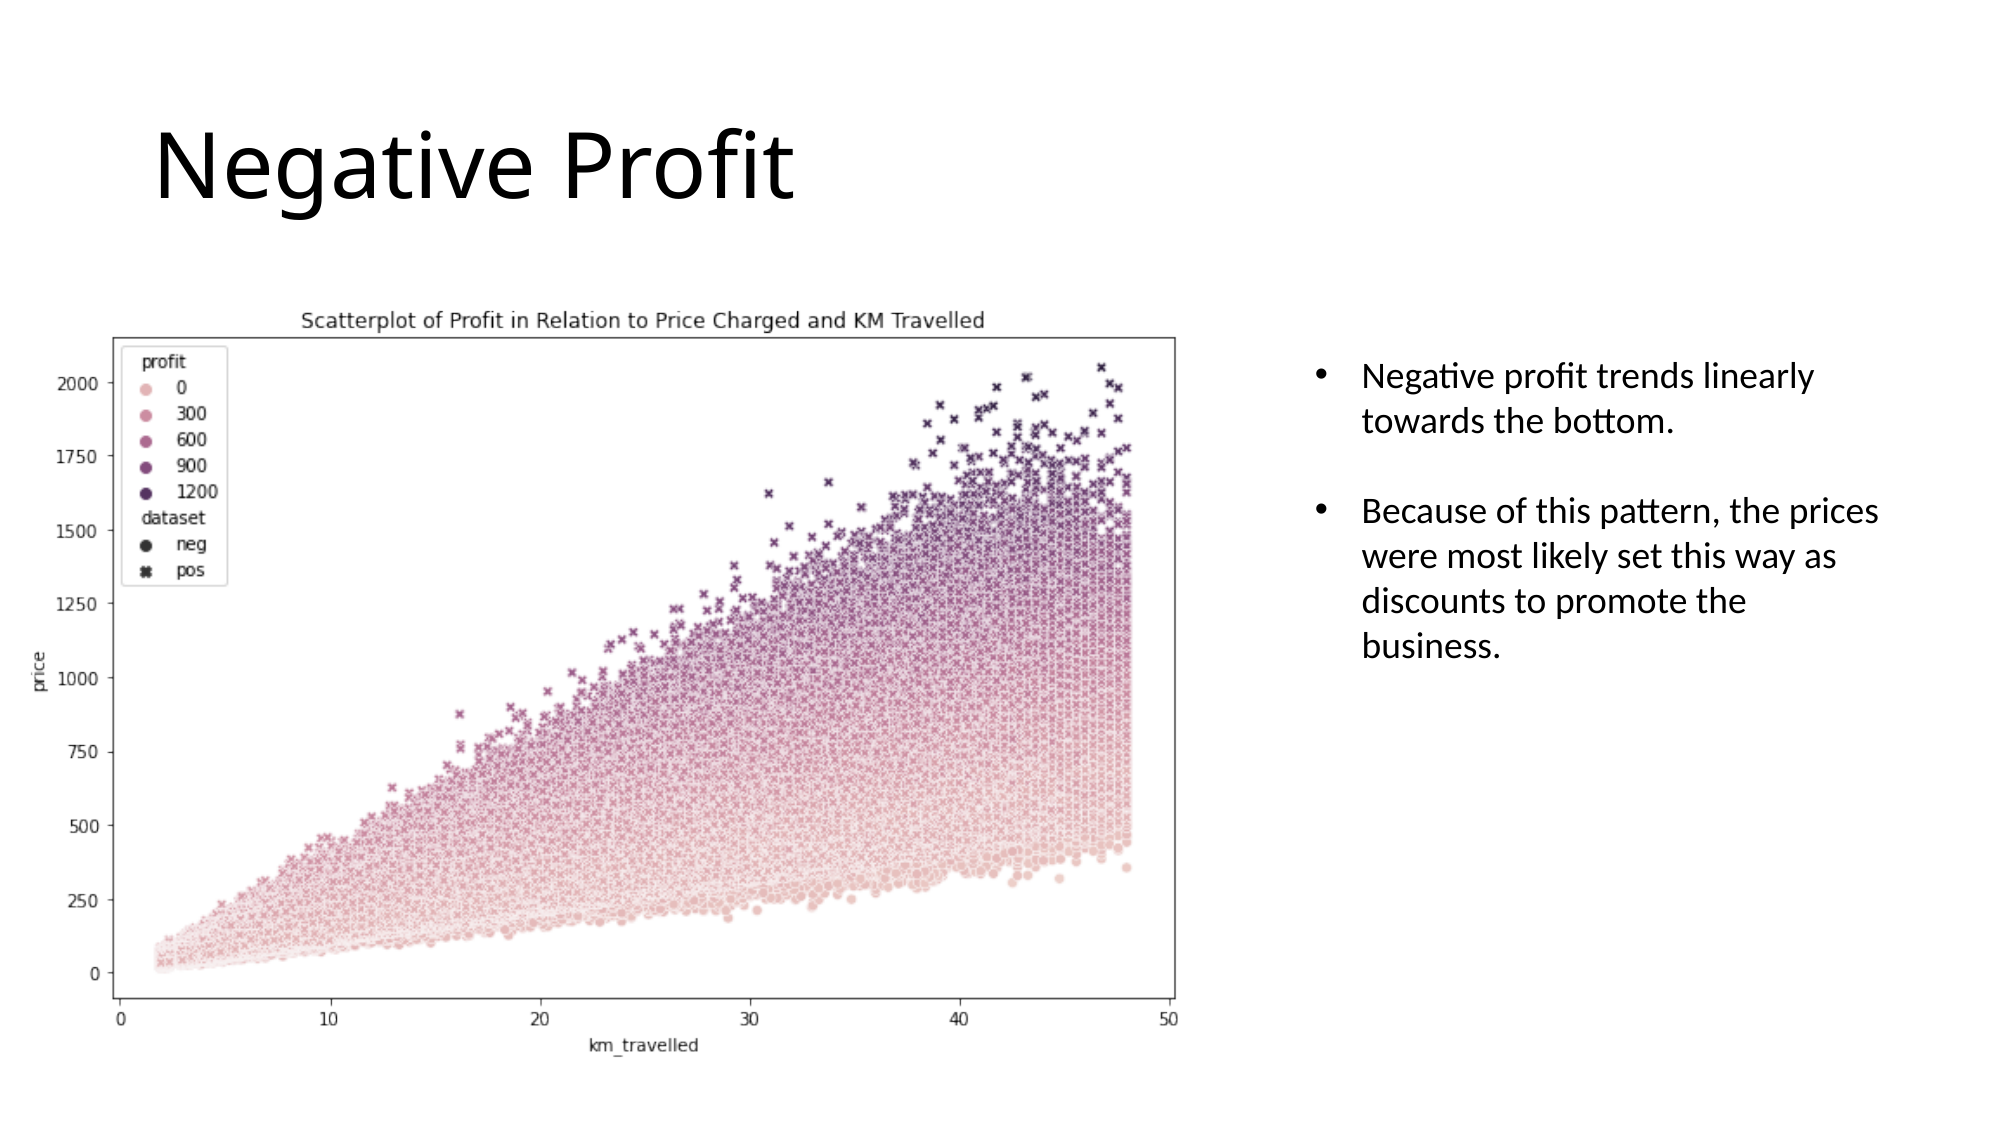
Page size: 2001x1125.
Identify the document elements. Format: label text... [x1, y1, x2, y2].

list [19, 299, 1192, 1066]
text_box Negative profit trends linearly towards the bottom. Because of this pattern, the prices were most likely set this way as discounts to promote the business. [1299, 343, 1903, 674]
title Negative Profit [137, 59, 1863, 278]
